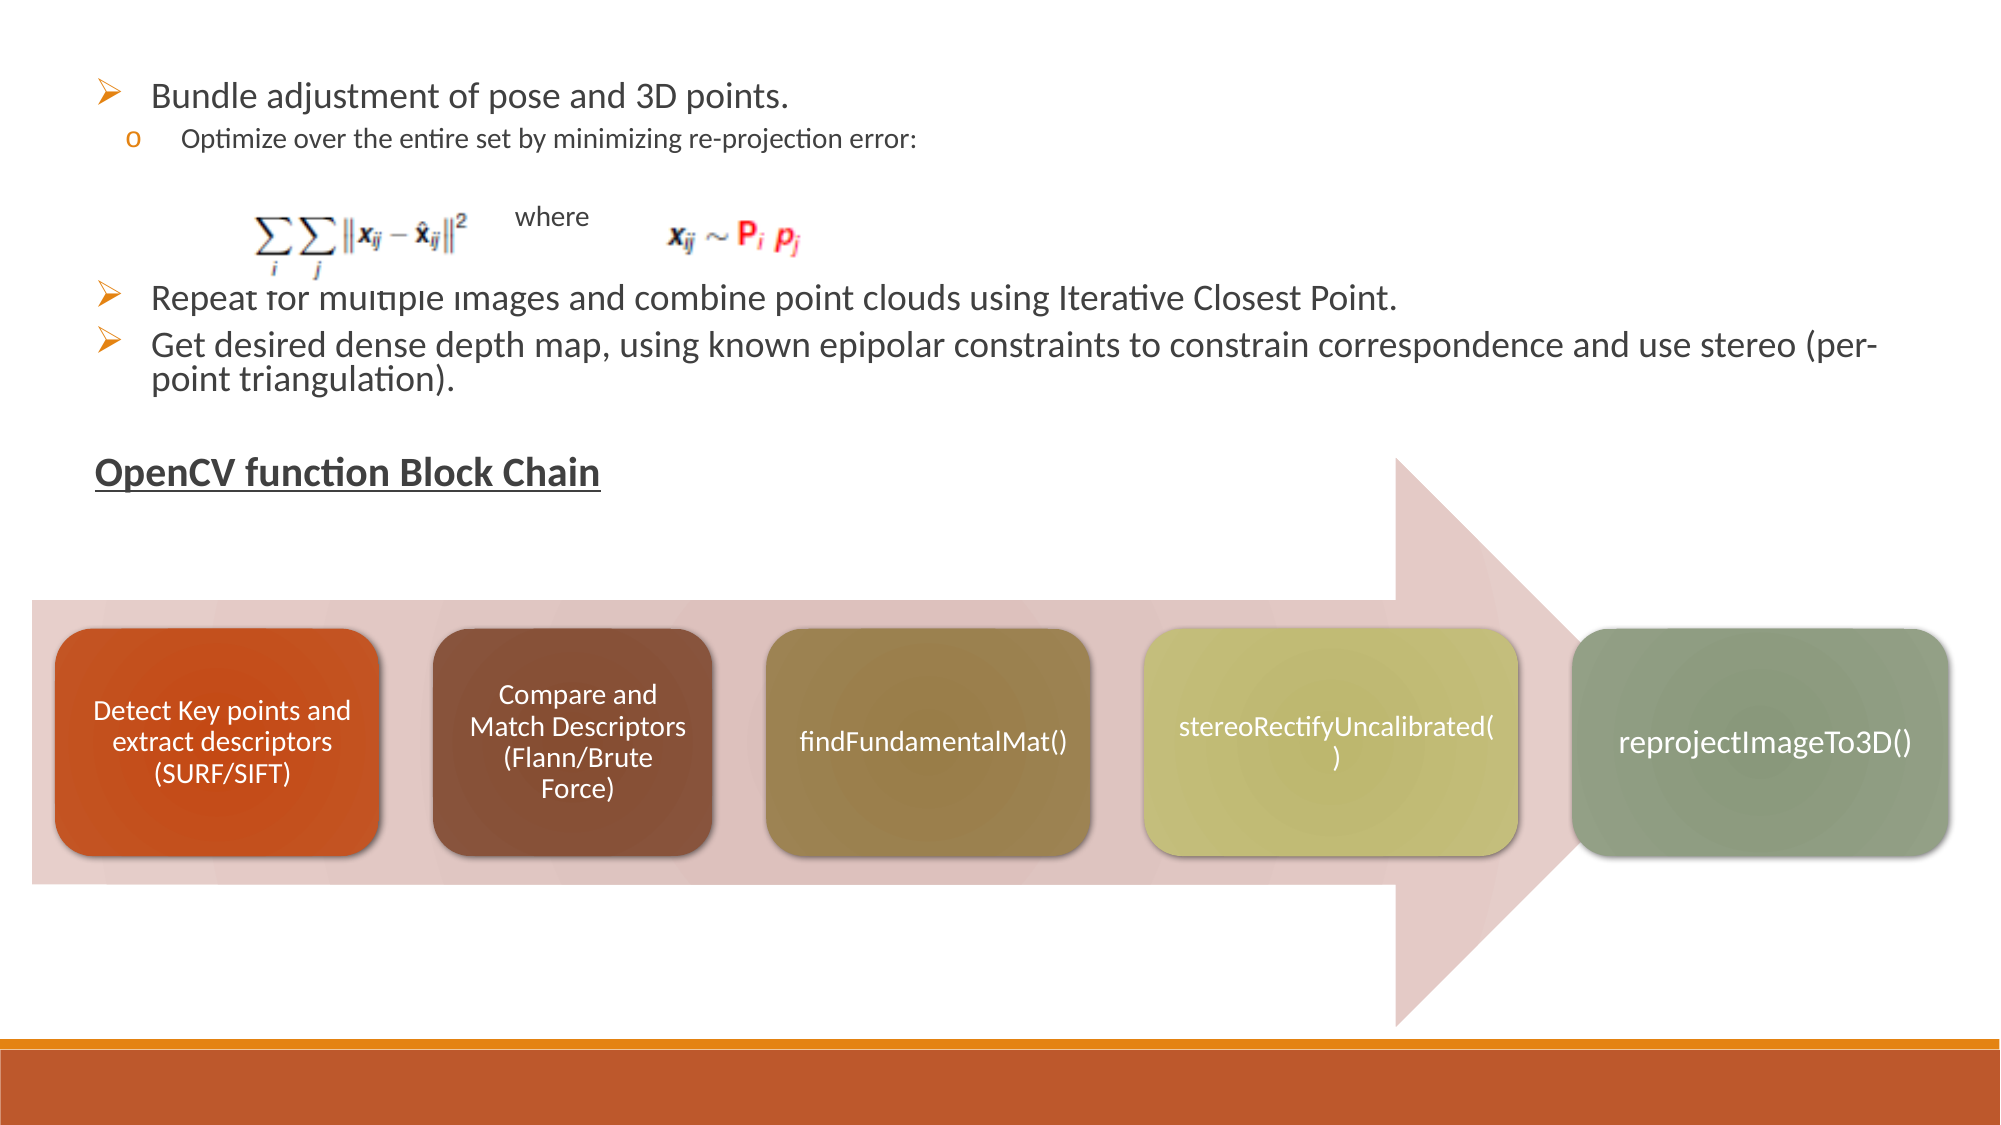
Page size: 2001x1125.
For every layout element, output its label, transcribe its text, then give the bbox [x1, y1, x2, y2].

text_box Bundle adjustment of pose and 3D points. Optimize over the entire set by minimizing re-projection error: where Repeat for multiple images and combine point clouds using Iterative Closest Point. Get desired dense depth map, using known epipolar constraints to constrain correspondence and use stereo (per-point triangulation). OpenCV function Block Chain [32, 32, 1972, 457]
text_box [31, 457, 1972, 1028]
picture [648, 195, 845, 276]
picture [231, 195, 500, 292]
